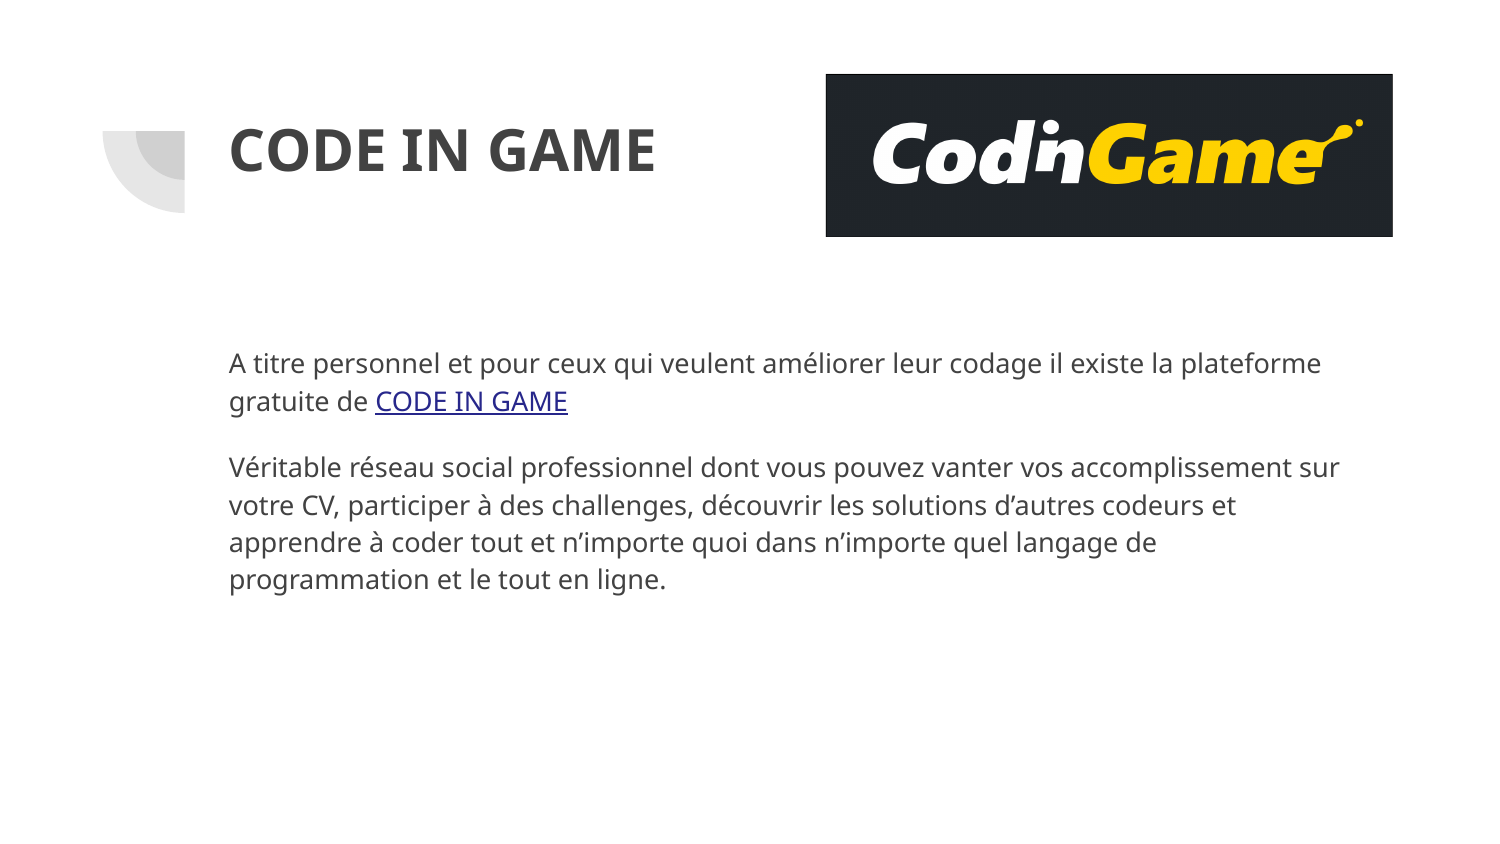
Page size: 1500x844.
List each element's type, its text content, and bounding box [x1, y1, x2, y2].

picture [739, 72, 1500, 237]
list A titre personnel et pour ceux qui veulent améliorer leur codage il existe la plateforme gratuite de CODE IN GAME Véritable réseau social professionnel dont vous pouvez vanter vos accomplissement sur votre CV, participer à des challenges, découvrir les solutions d’autres codeurs et apprendre à coder tout et n’importe quoi dans n’importe quel langage de programmation et le tout en ligne. [213, 326, 1368, 744]
title CODE IN GAME [213, 98, 1368, 263]
